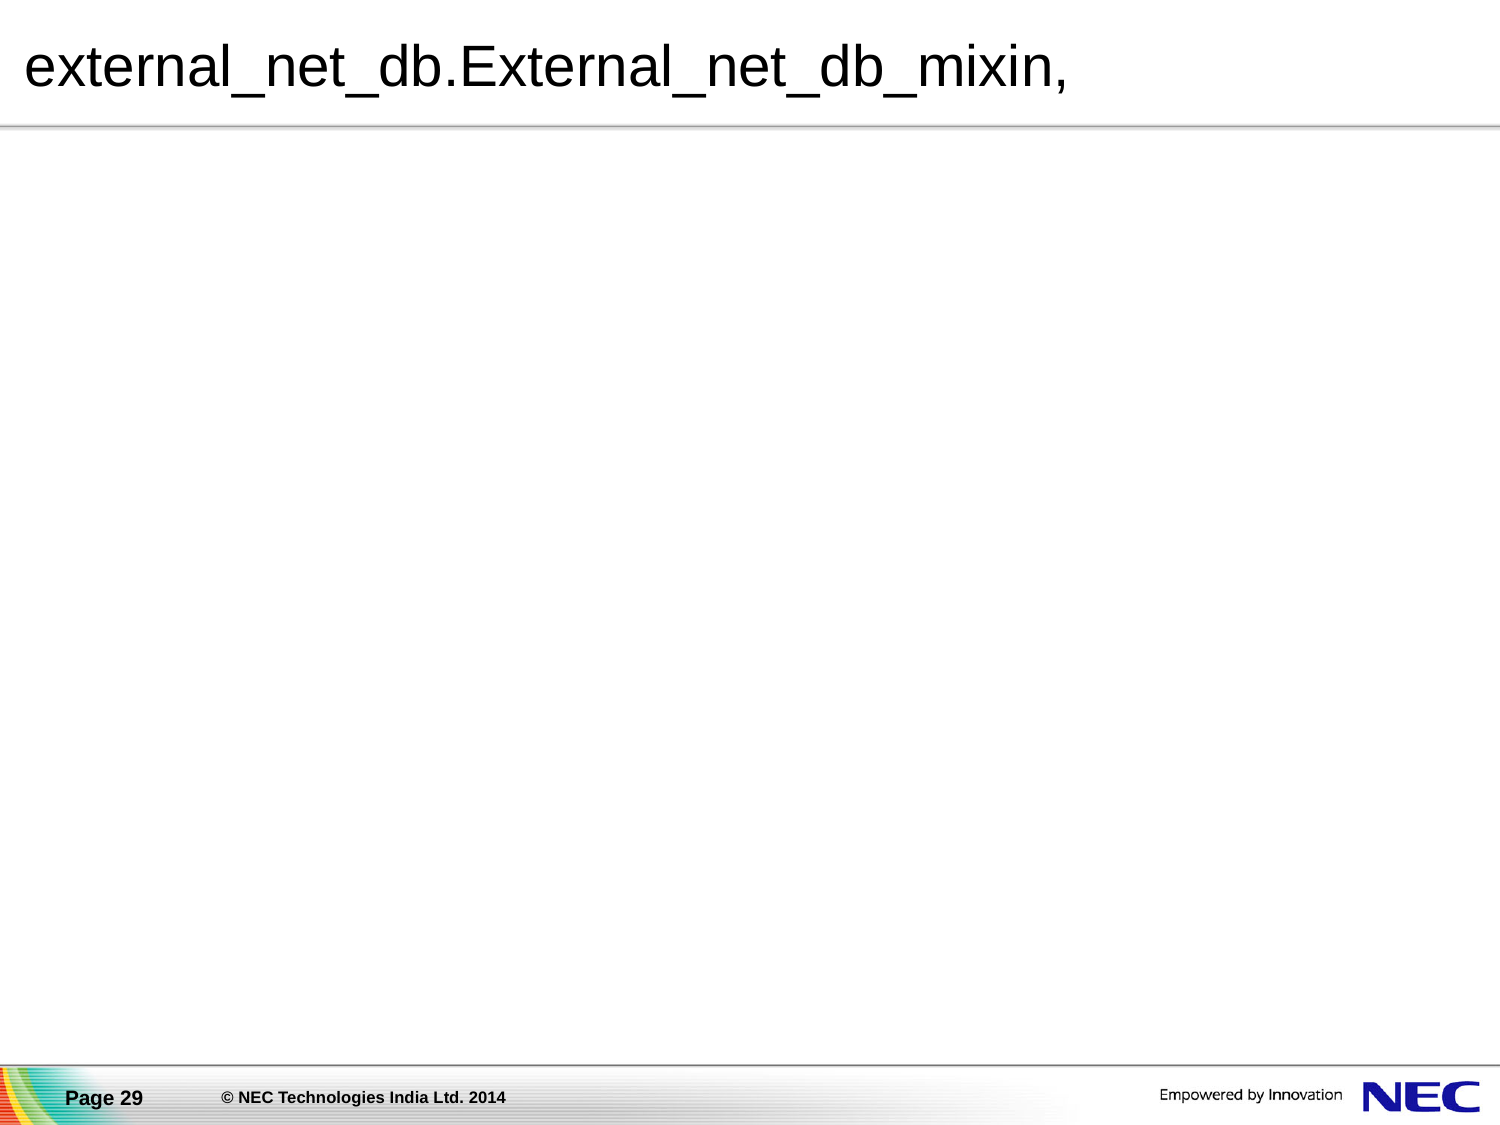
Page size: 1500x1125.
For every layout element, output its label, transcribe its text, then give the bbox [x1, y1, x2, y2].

title external_net_db.External_net_db_mixin, [24, 19, 1475, 108]
picture [0, 0, 1500, 1125]
